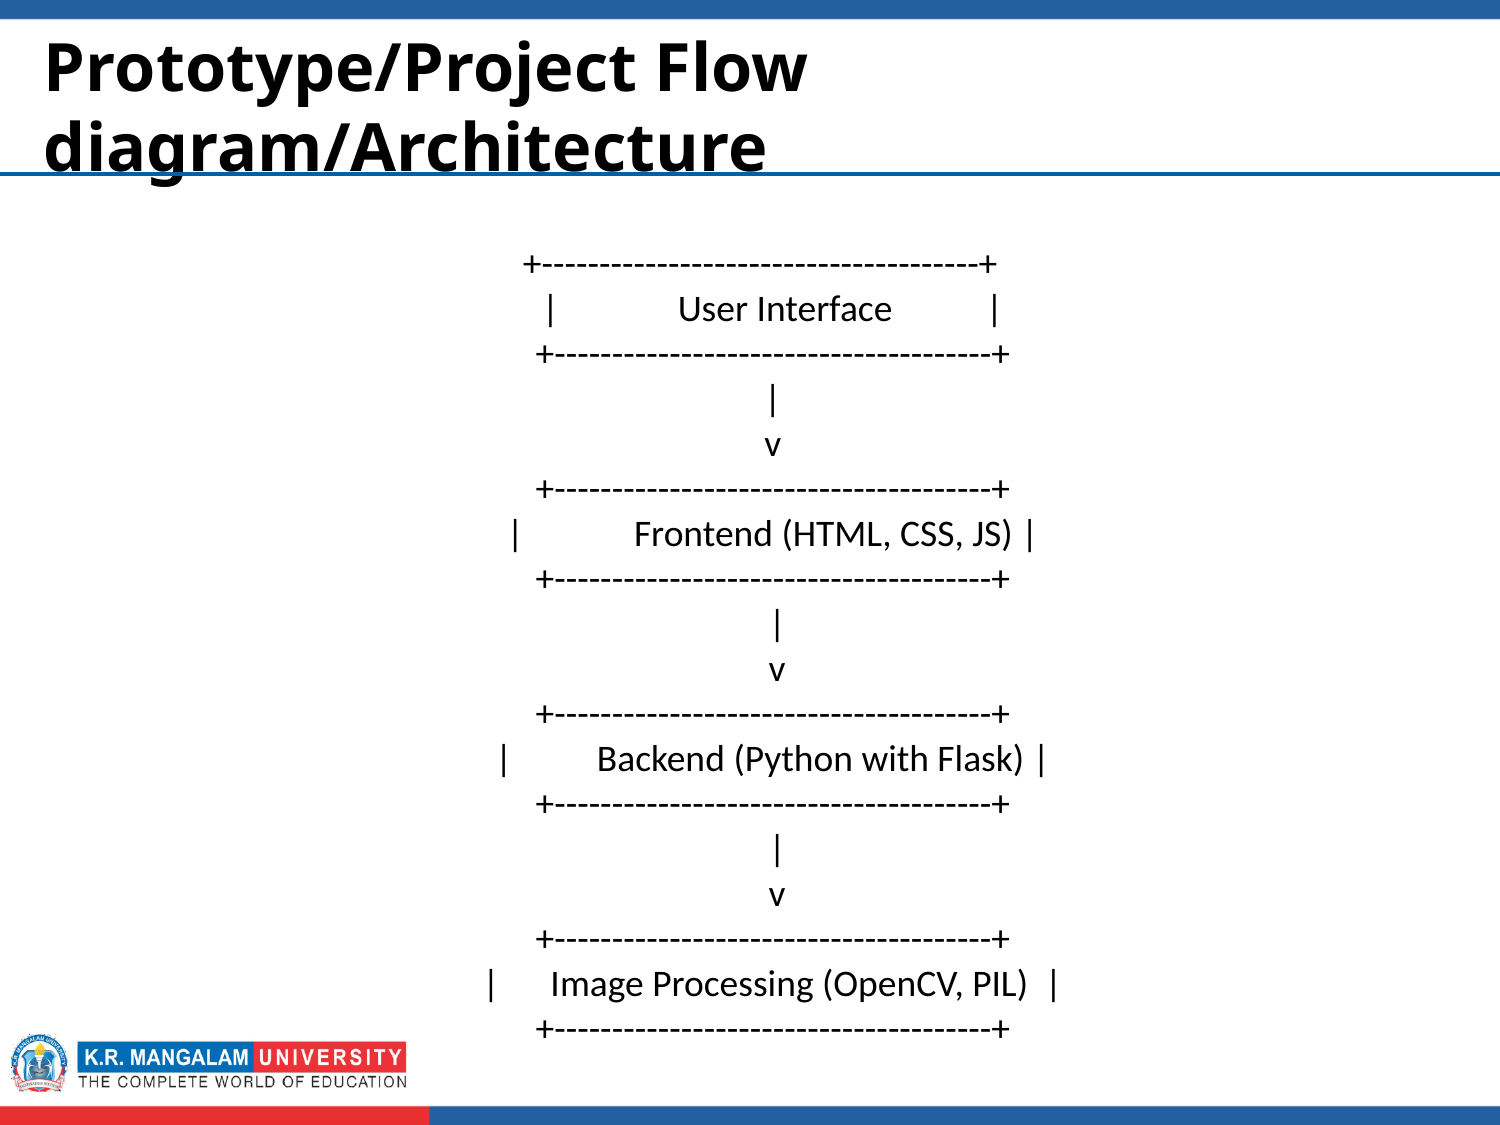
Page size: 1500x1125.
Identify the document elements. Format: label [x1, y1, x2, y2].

picture [11, 1034, 408, 1093]
list [0, 181, 1500, 1125]
list [0, 0, 1500, 173]
